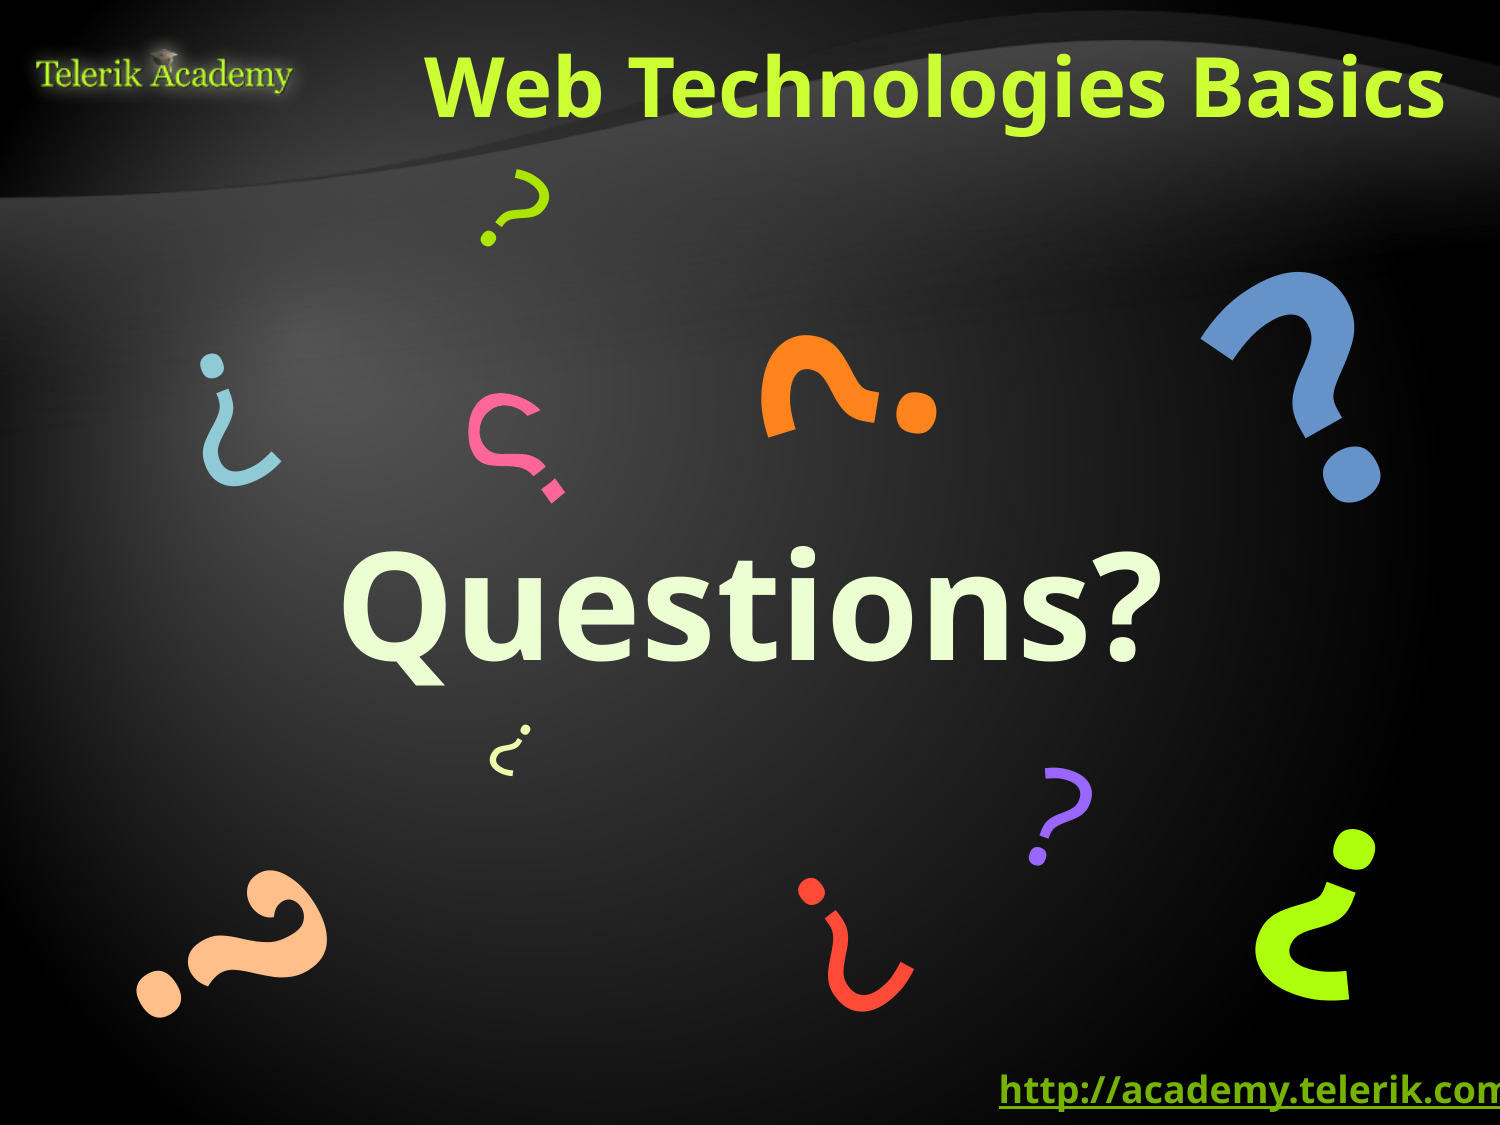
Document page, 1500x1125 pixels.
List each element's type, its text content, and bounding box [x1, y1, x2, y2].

text_box ? [92, 299, 322, 575]
text_box ? [50, 782, 434, 1097]
list Questions? [286, 487, 1213, 713]
text_box http://academy.telerik.com [983, 1058, 1500, 1125]
text_box ? [427, 673, 564, 813]
text_box ? [1187, 749, 1441, 1058]
text_box ? [1129, 169, 1464, 599]
text_box ? [679, 299, 1001, 488]
text_box ? [438, 123, 609, 305]
title Web Technologies Basics [300, 17, 1463, 168]
picture [0, 0, 1500, 1125]
text_box ? [987, 713, 1125, 911]
text_box ? [733, 814, 973, 1081]
